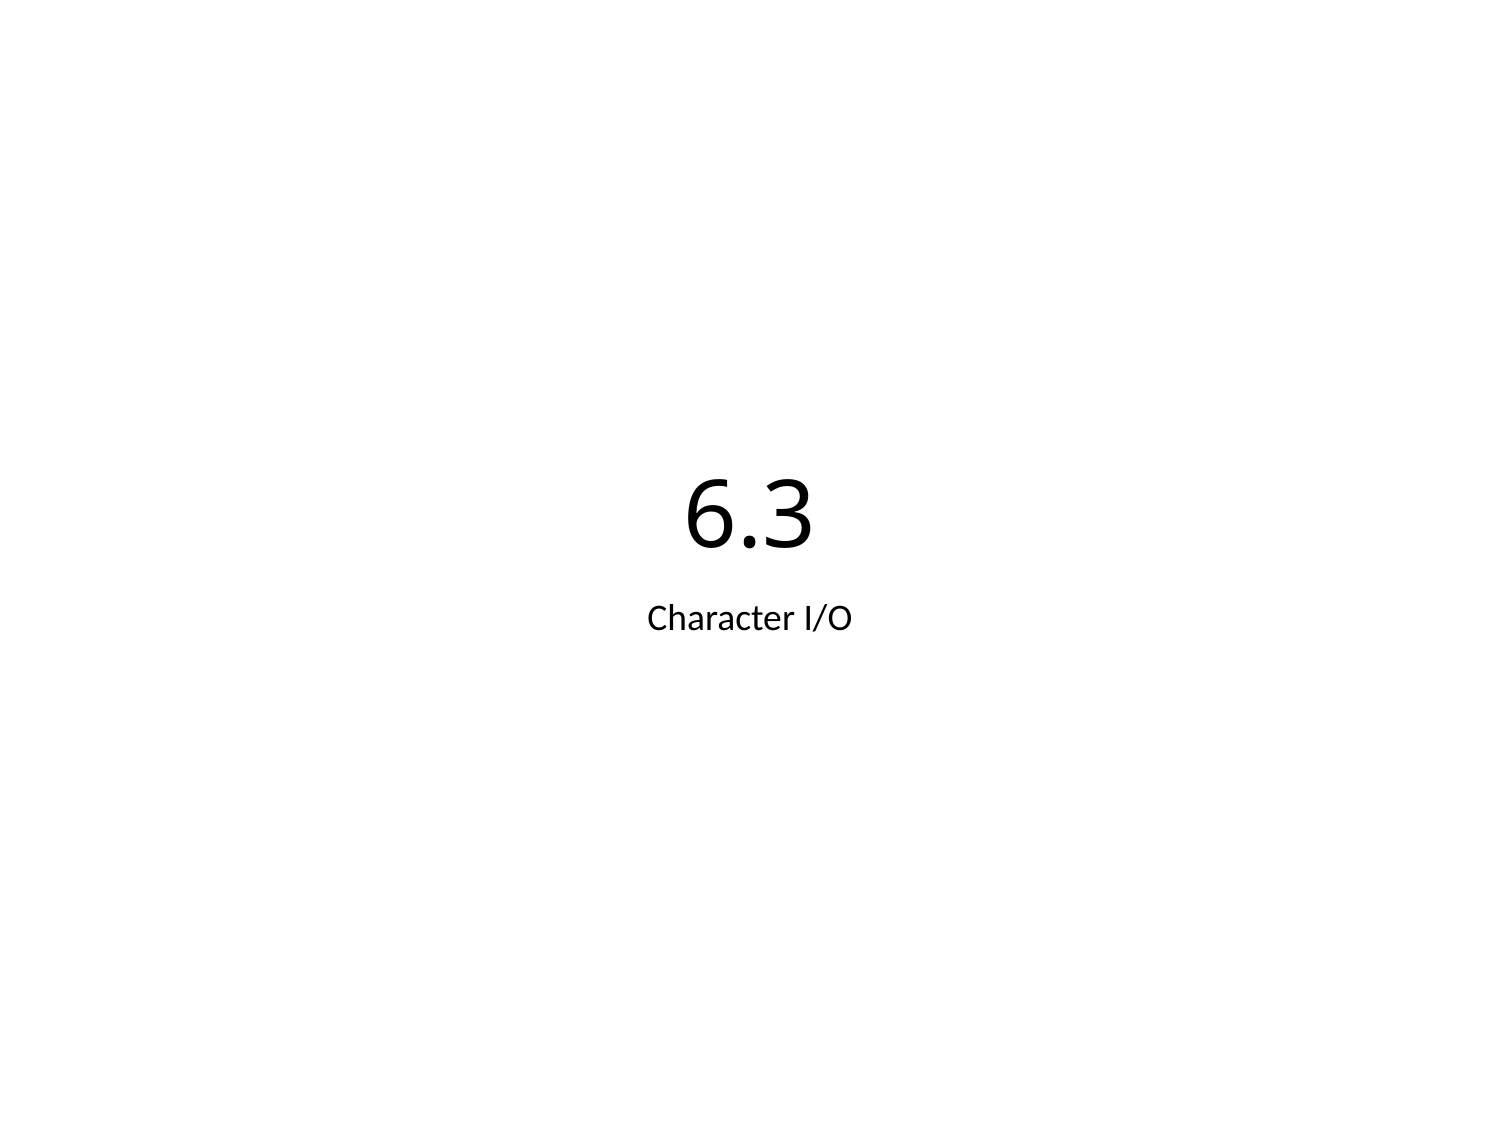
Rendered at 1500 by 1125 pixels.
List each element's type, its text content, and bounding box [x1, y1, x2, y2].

title 6.3 [187, 184, 1313, 576]
subtitle Character I/O [187, 590, 1313, 863]
